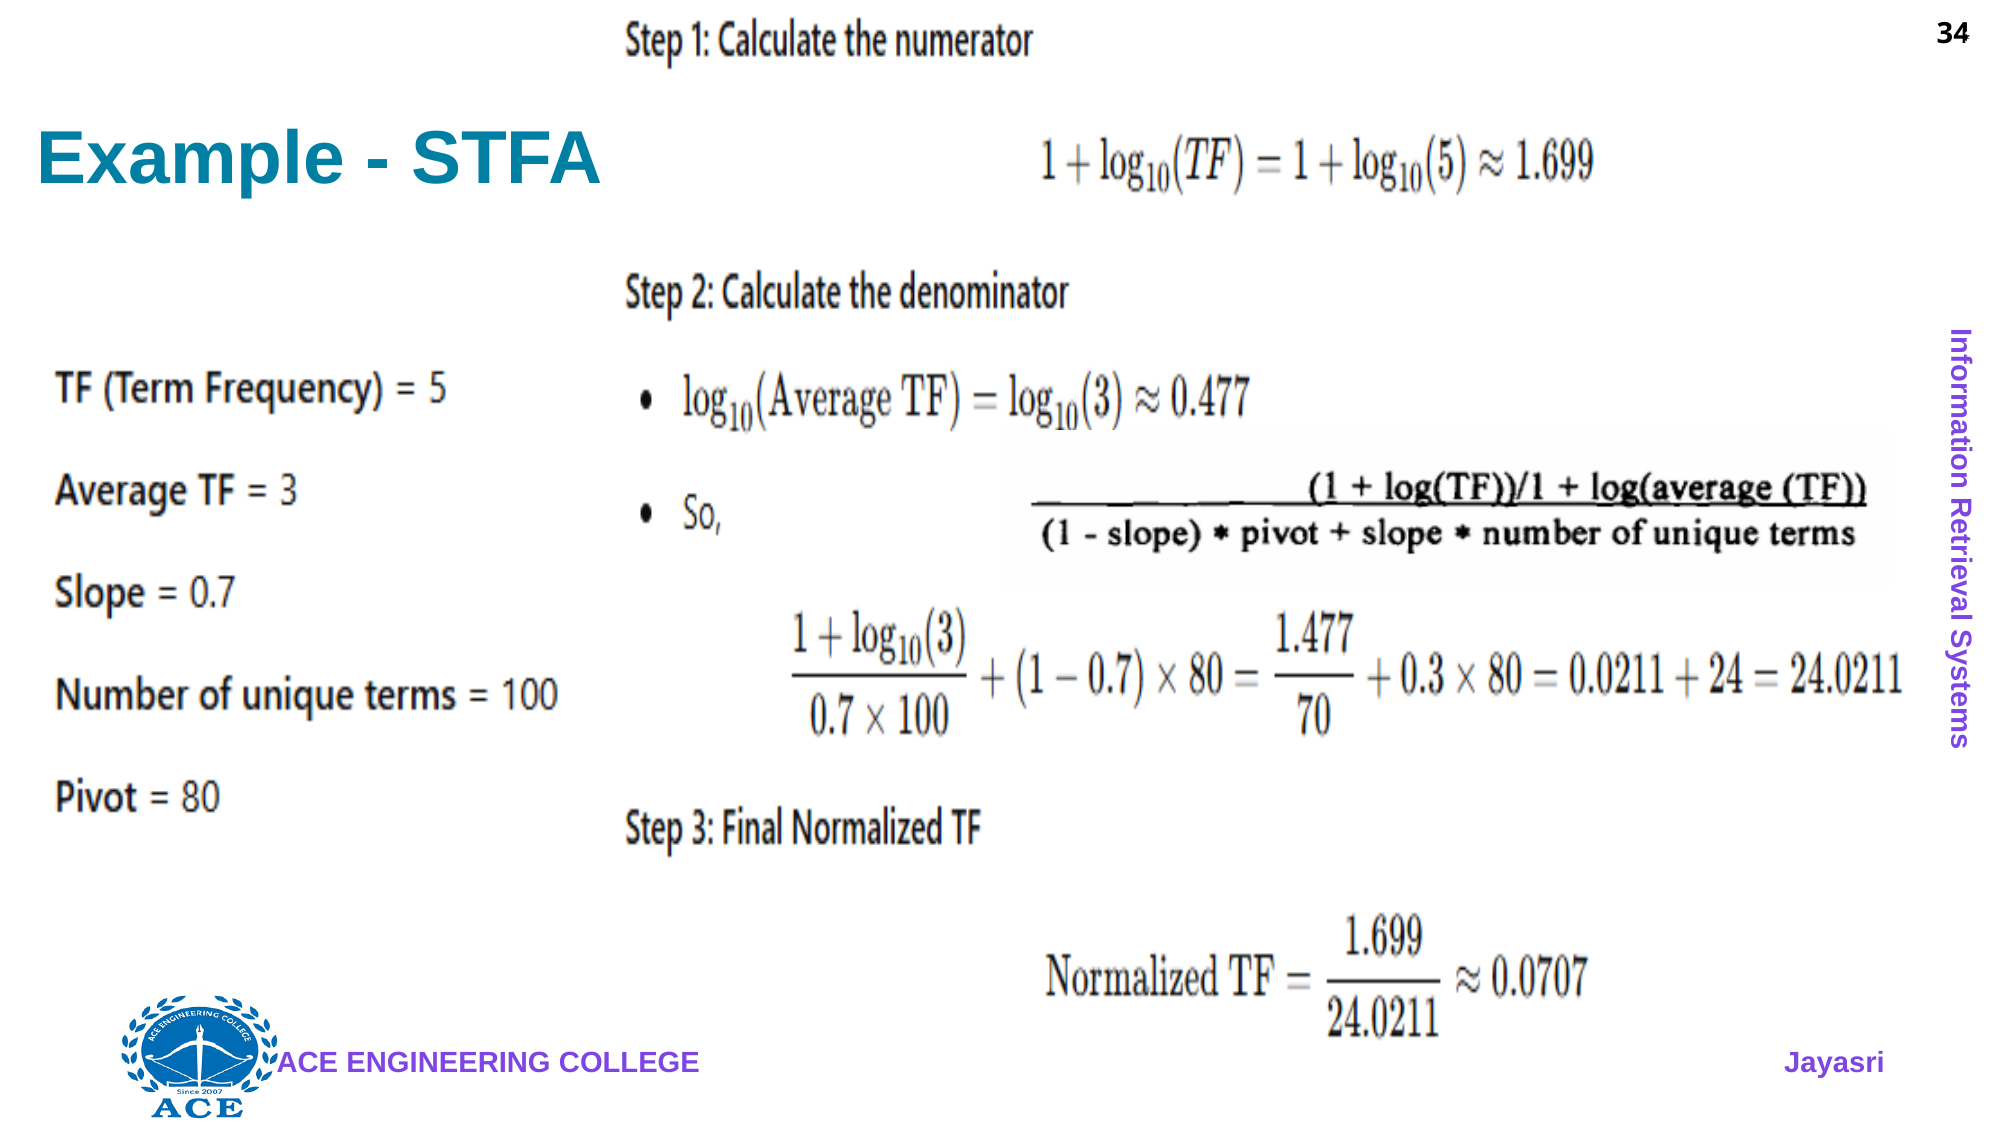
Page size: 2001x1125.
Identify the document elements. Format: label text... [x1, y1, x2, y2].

title Example - STFA [21, 33, 618, 214]
picture [623, 15, 1909, 1051]
slide_number 34 [1912, 18, 2000, 49]
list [54, 358, 569, 844]
picture [101, 975, 303, 1125]
